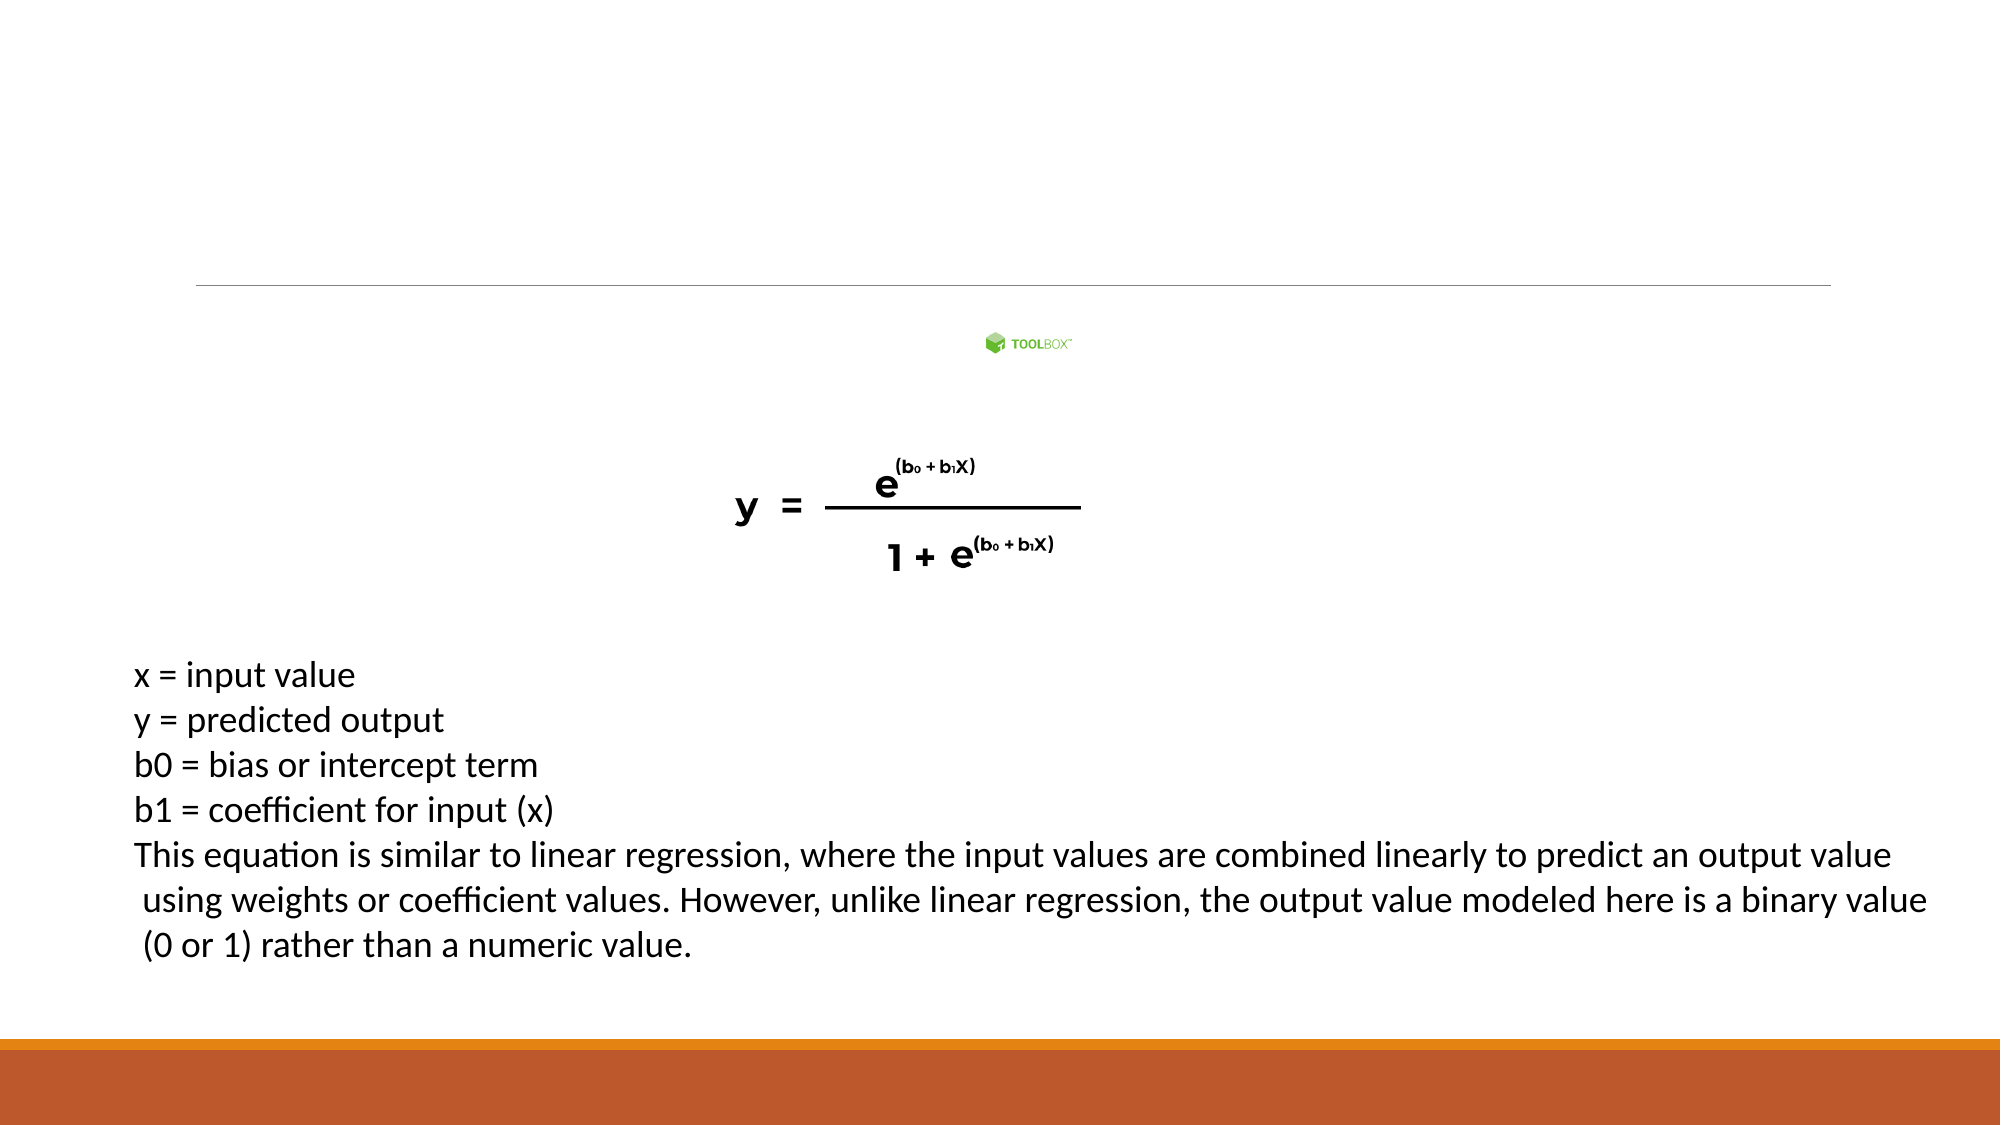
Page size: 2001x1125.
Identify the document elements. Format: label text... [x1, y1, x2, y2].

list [702, 319, 1088, 608]
text_box x = input value y = predicted output b0 = bias or intercept term b1 = coefficient for input (x) This equation is similar to linear regression, where the input values are combined linearly to predict an output value using weights or coefficient values. However, unlike linear regression, the output value modeled here is a binary value (0 or 1) rather than a numeric value. [119, 642, 1945, 1017]
